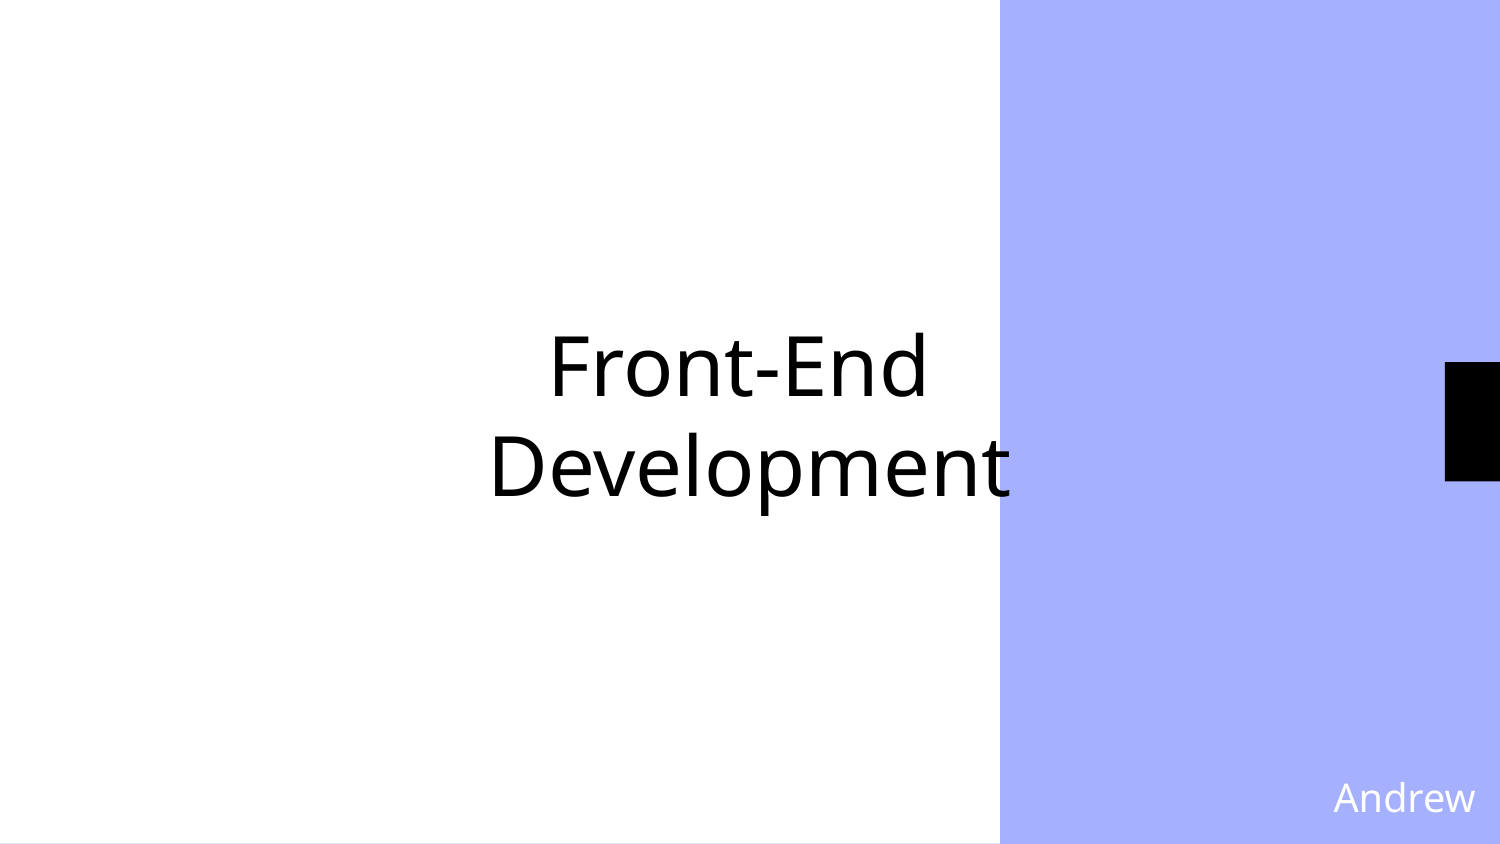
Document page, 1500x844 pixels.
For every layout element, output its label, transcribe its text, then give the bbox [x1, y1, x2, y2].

text_box Andrew [1317, 757, 1492, 836]
title Front-End Development [275, 315, 1225, 529]
